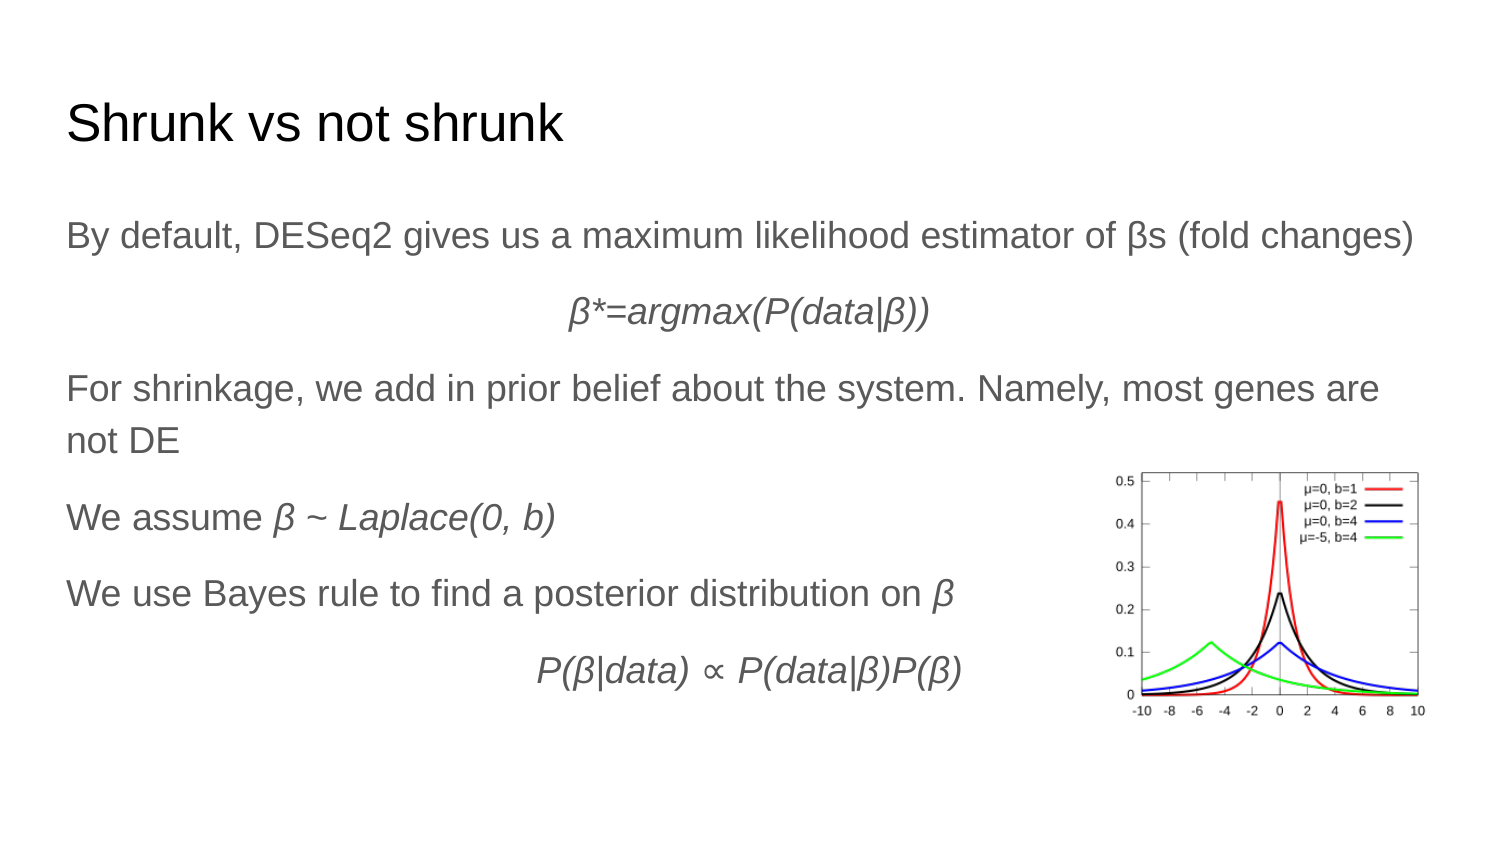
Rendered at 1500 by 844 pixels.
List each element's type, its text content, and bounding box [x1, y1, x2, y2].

list By default, DESeq2 gives us a maximum likelihood estimator of βs (fold changes) β*=argmax(P(data|β)) For shrinkage, we add in prior belief about the system. Namely, most genes are not DE We assume β ~ Laplace(0, b) We use Bayes rule to find a posterior distribution on β P(β|data) ∝ P(data|β)P(β) [51, 189, 1449, 807]
title Shrunk vs not shrunk [51, 72, 1449, 167]
picture [1090, 458, 1450, 728]
